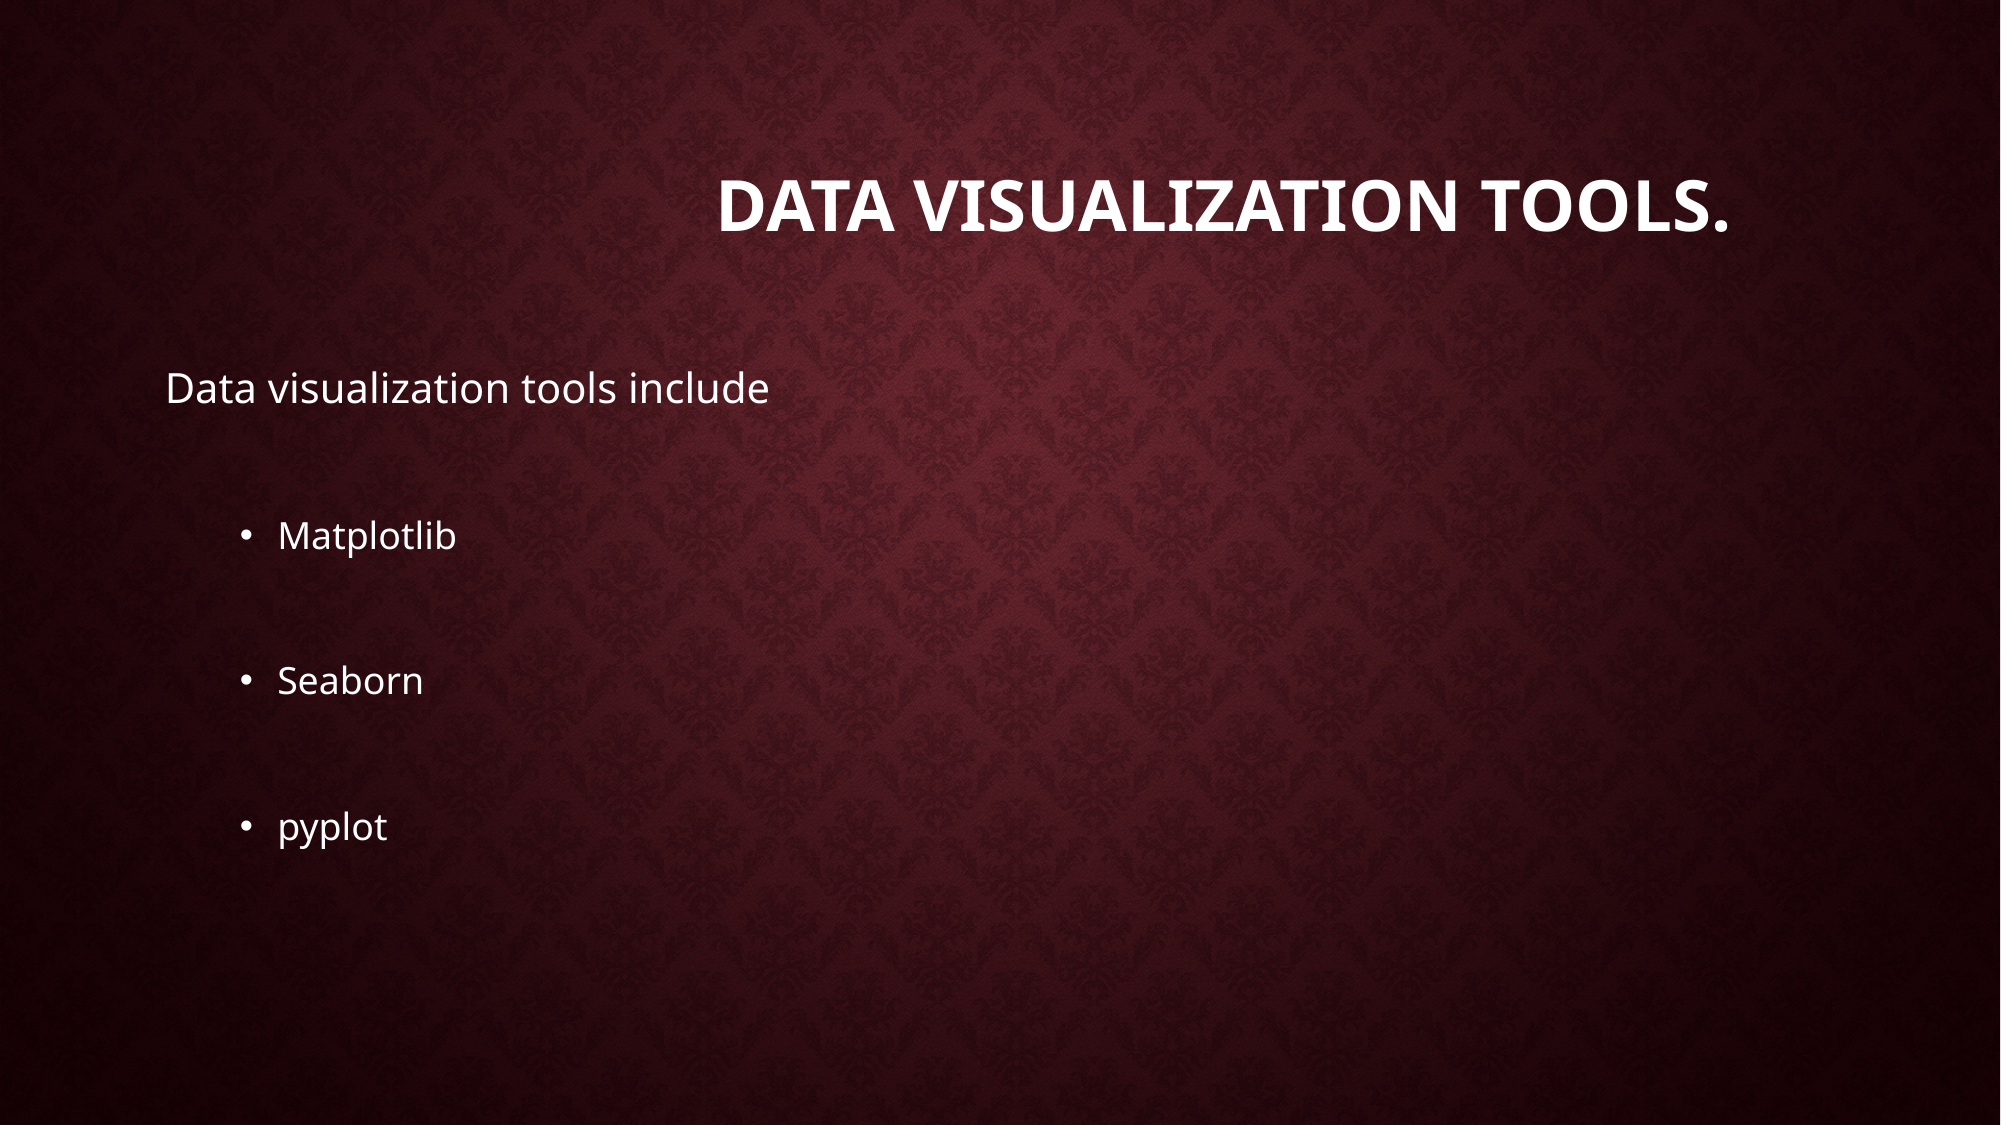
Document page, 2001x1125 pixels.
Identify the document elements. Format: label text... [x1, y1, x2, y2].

list Data visualization tools include Matplotlib Seaborn pyplot [149, 343, 1849, 950]
title Data Visualization Tools. [149, 99, 1849, 318]
